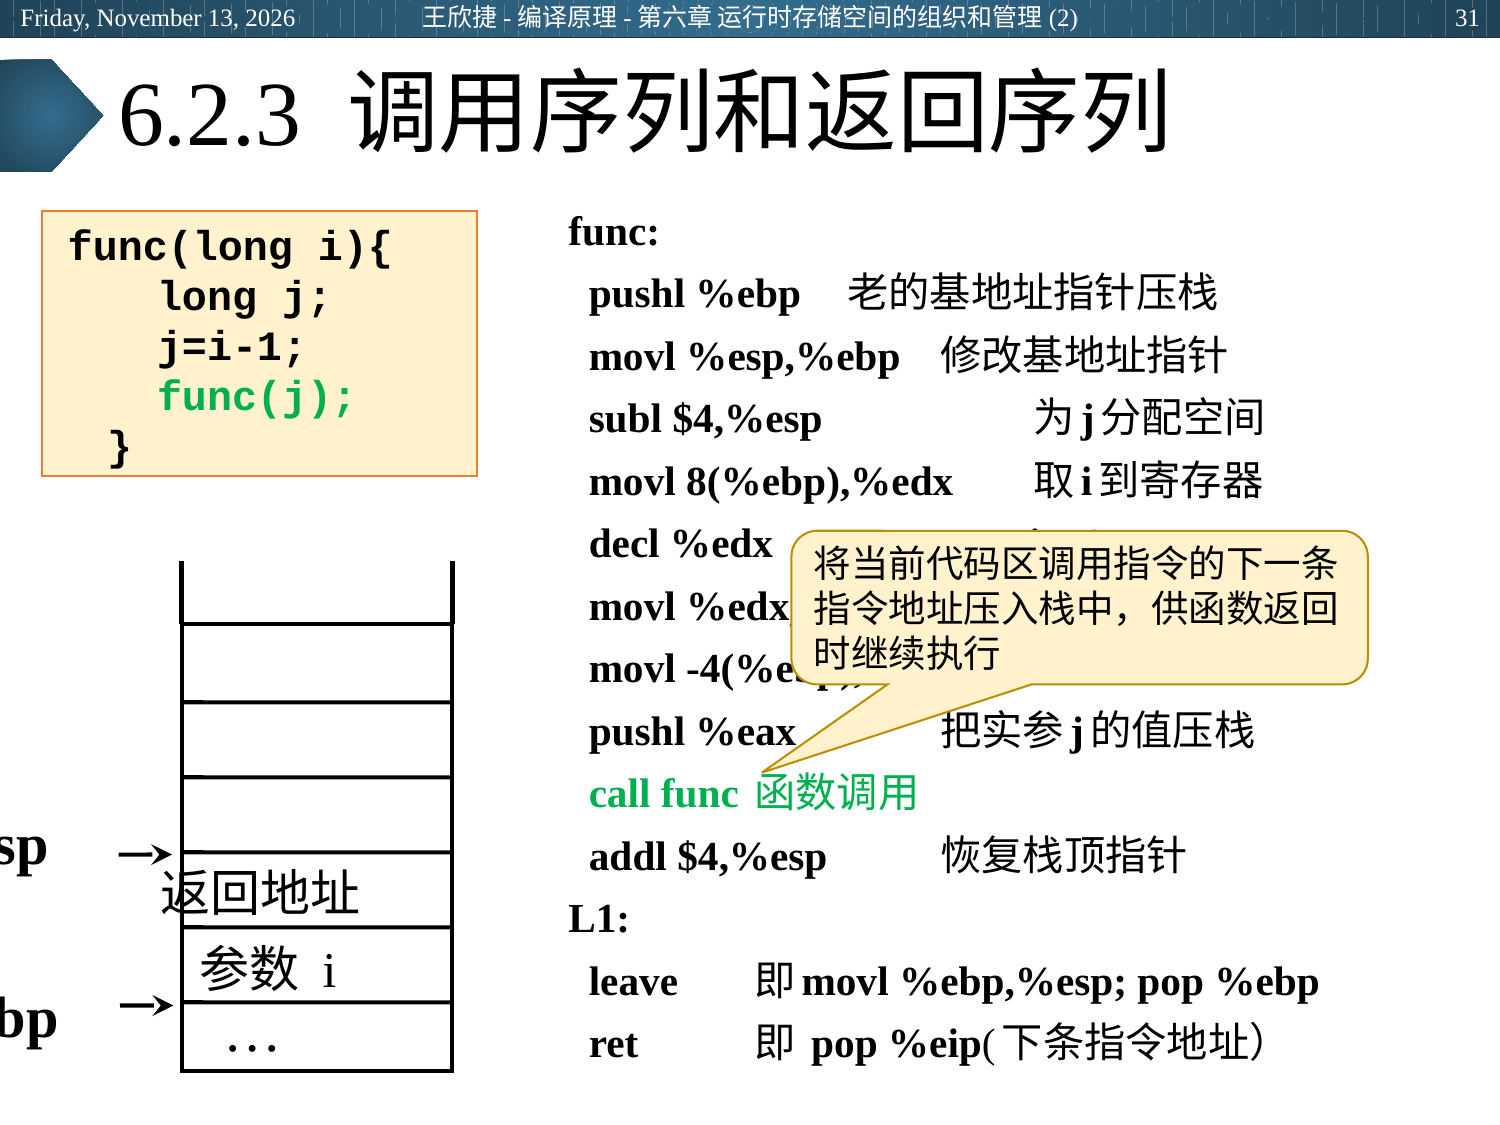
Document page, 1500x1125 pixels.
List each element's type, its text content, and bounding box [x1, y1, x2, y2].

text_box [181, 778, 452, 852]
list func: pushl %ebp 老的基地址指针压栈 movl %esp,%ebp 修改基地址指针 subl $4,%esp 为j分配空间 movl 8(%ebp),%edx 取i到寄存器 decl %edx i – 1 movl %edx,-4(%ebp) i – 1  j movl -4(%ebp),%eax pushl %eax 把实参j的值压栈 call func 函数调用 addl $4,%esp 恢复栈顶指针 L1: leave 即movl %ebp,%esp; pop %ebp ret 即 pop %eip(下条指令地址） [553, 196, 1455, 1078]
text_box [410, 1005, 452, 1071]
text_box ebp [0, 971, 187, 1056]
text_box [181, 703, 452, 777]
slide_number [5, 1, 344, 32]
text_box … [208, 1005, 410, 1071]
slide_number 31 [1157, 1, 1495, 32]
text_box func(long i){ long j; j=i-1; func(j); } [41, 210, 478, 477]
text_box 参数 i [184, 930, 452, 1005]
text_box 返回地址 [145, 854, 488, 930]
footer 王欣捷-编译原理-第六章 运行时存储空间的组织和管理(2) [380, 0, 1120, 38]
text_box [181, 1005, 208, 1071]
text_box 将当前代码区调用指令的下一条指令地址压入栈中，供函数返回时继续执行 [761, 529, 1369, 774]
text_box [181, 623, 452, 702]
text_box esp [0, 798, 177, 884]
title 6.2.3 调用序列和返回序列 [103, 37, 1397, 194]
